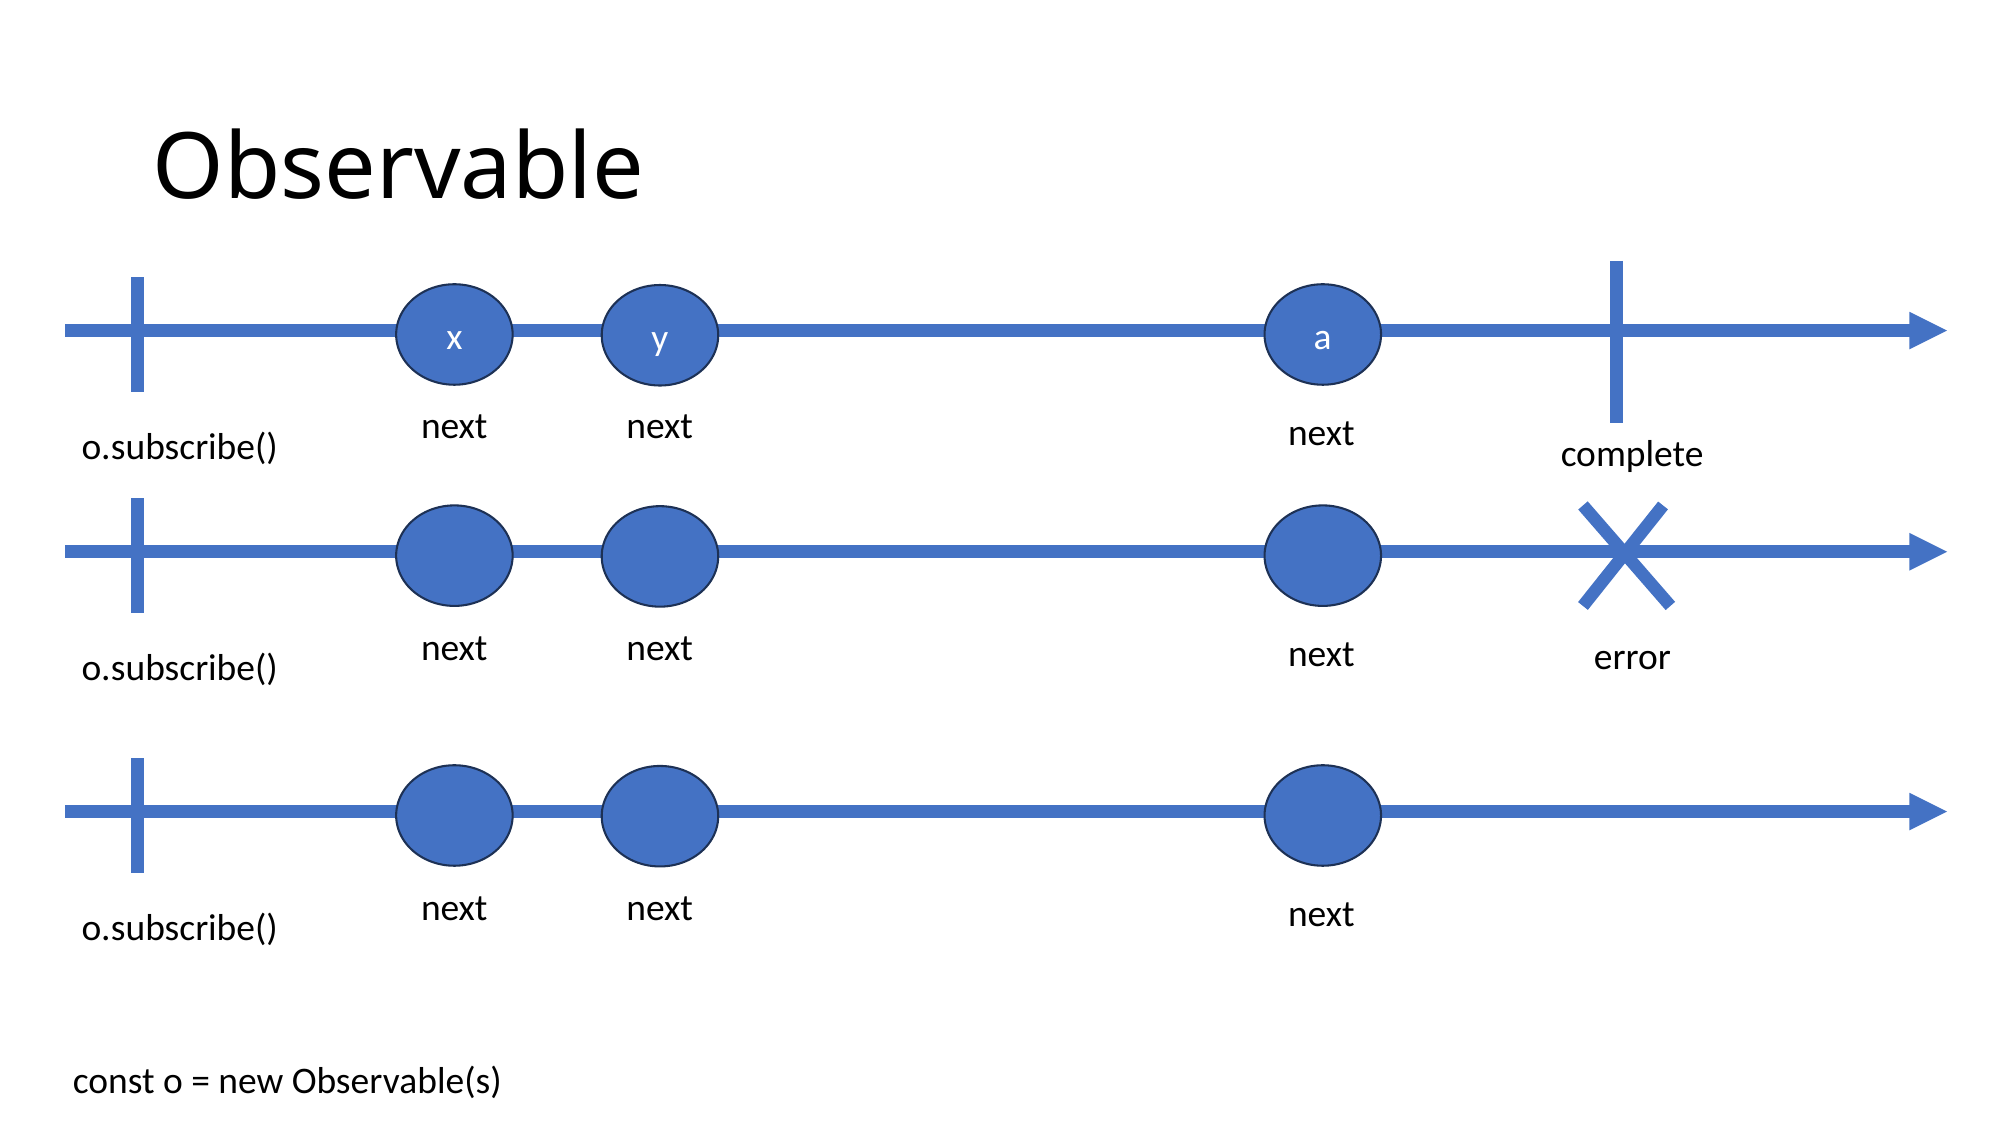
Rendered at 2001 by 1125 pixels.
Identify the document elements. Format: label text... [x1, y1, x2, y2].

text_box [395, 504, 514, 551]
text_box [1263, 764, 1382, 811]
text_box next [1273, 400, 1370, 461]
text_box [601, 764, 719, 811]
text_box next [611, 394, 708, 454]
text_box [395, 812, 514, 867]
text_box x [395, 283, 514, 330]
text_box a [1263, 283, 1382, 330]
text_box next [1273, 881, 1370, 942]
text_box [1263, 552, 1383, 607]
text_box o.subscribe() [66, 635, 293, 696]
text_box o.subscribe() [66, 414, 293, 475]
text_box [600, 552, 720, 608]
text_box y [601, 283, 719, 330]
text_box const o = new Observable(s) [58, 1048, 518, 1109]
text_box next [406, 615, 503, 676]
text_box [395, 764, 514, 811]
text_box error [1579, 624, 1686, 685]
text_box x [395, 331, 514, 386]
text_box [601, 505, 719, 551]
text_box [1263, 812, 1383, 867]
title Observable [137, 59, 1863, 278]
text_box a [1263, 331, 1383, 386]
text_box [1263, 504, 1382, 551]
text_box [600, 812, 720, 868]
text_box y [600, 331, 720, 387]
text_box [1664, 505, 1671, 606]
text_box complete [1546, 421, 1719, 481]
text_box [395, 552, 514, 607]
text_box next [406, 394, 503, 454]
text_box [1582, 505, 1664, 606]
text_box o.subscribe() [66, 895, 293, 956]
text_box next [1273, 621, 1370, 682]
text_box next [611, 615, 708, 676]
text_box next [406, 875, 503, 935]
text_box next [611, 875, 708, 935]
